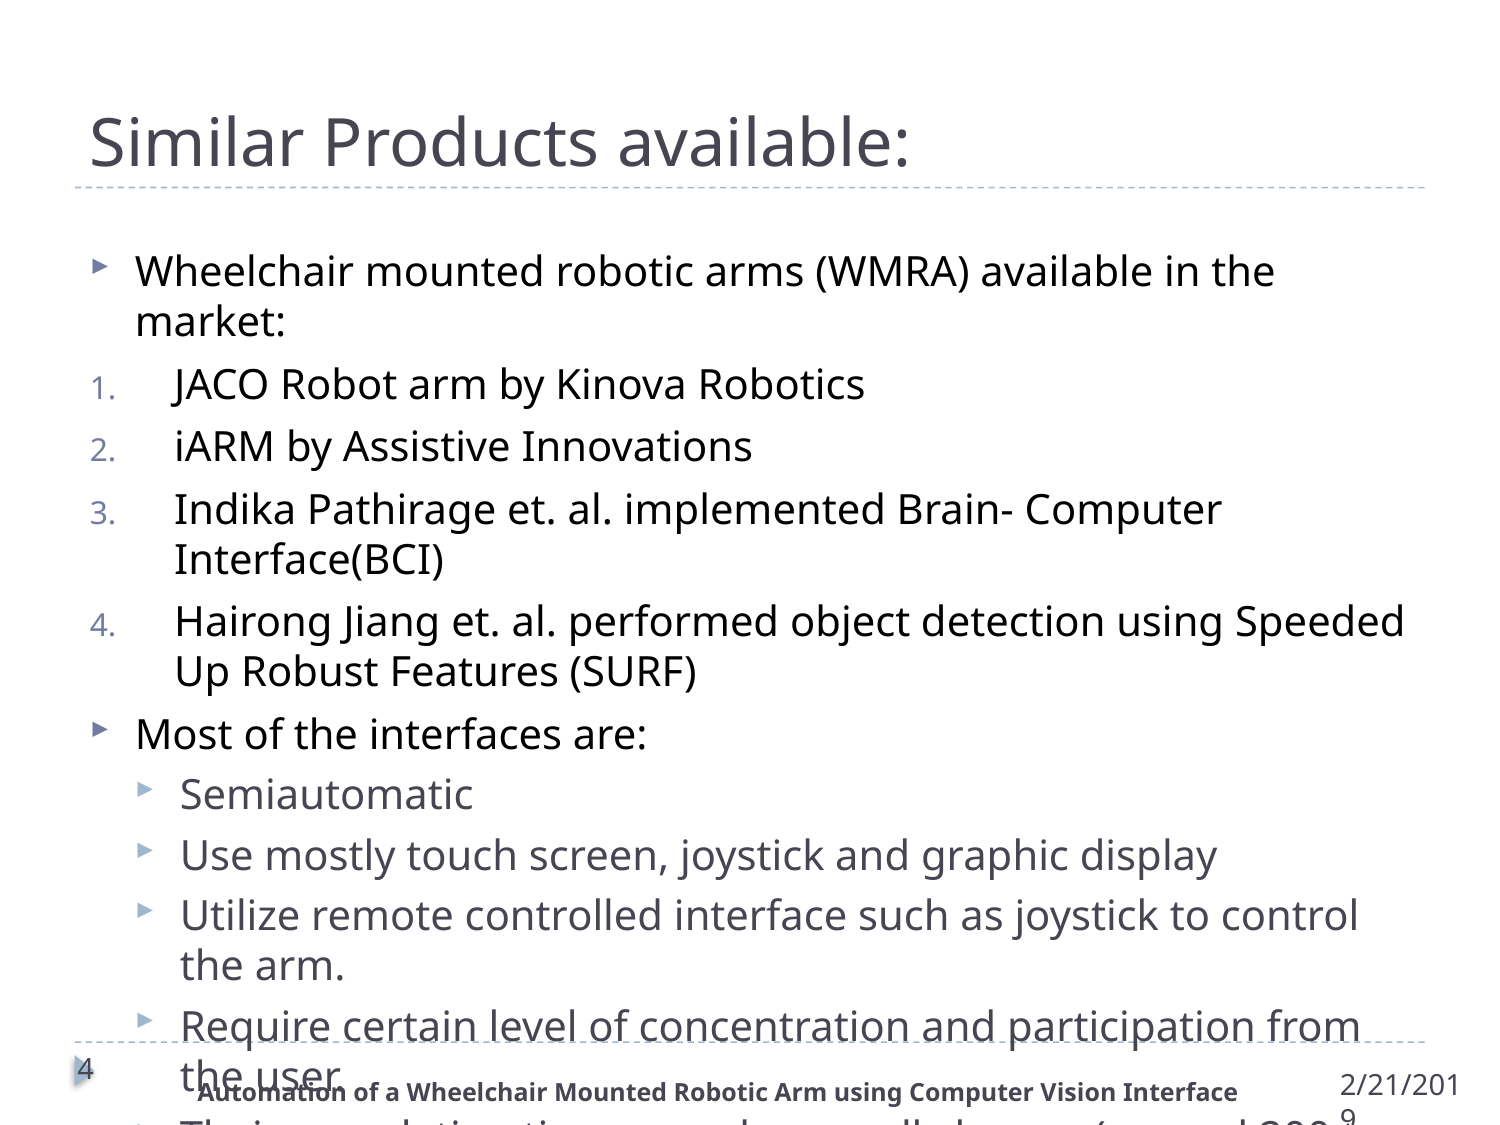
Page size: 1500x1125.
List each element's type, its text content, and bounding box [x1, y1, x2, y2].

text_box Automation of a Wheelchair Mounted Robotic Arm using Computer Vision Interface [174, 1068, 1263, 1125]
slide_number 4 [62, 1042, 112, 1103]
title Similar Products available: [75, 24, 1425, 188]
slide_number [1325, 1059, 1488, 1120]
list Wheelchair mounted robotic arms (WMRA) available in the market: JACO Robot arm by Kinova Robotics iARM by Assistive Innovations Indika Pathirage et. al. implemented Brain- Computer Interface(BCI) Hairong Jiang et. al. performed object detection using Speeded Up Robust Features (SURF) Most of the interfaces are: Semiautomatic Use mostly touch screen, joystick and graphic display Utilize remote controlled interface such as joystick to control the arm. Require certain level of concentration and participation from the user. Their completion times are also usually longer (around 200 to 300 seconds) [75, 237, 1425, 1013]
